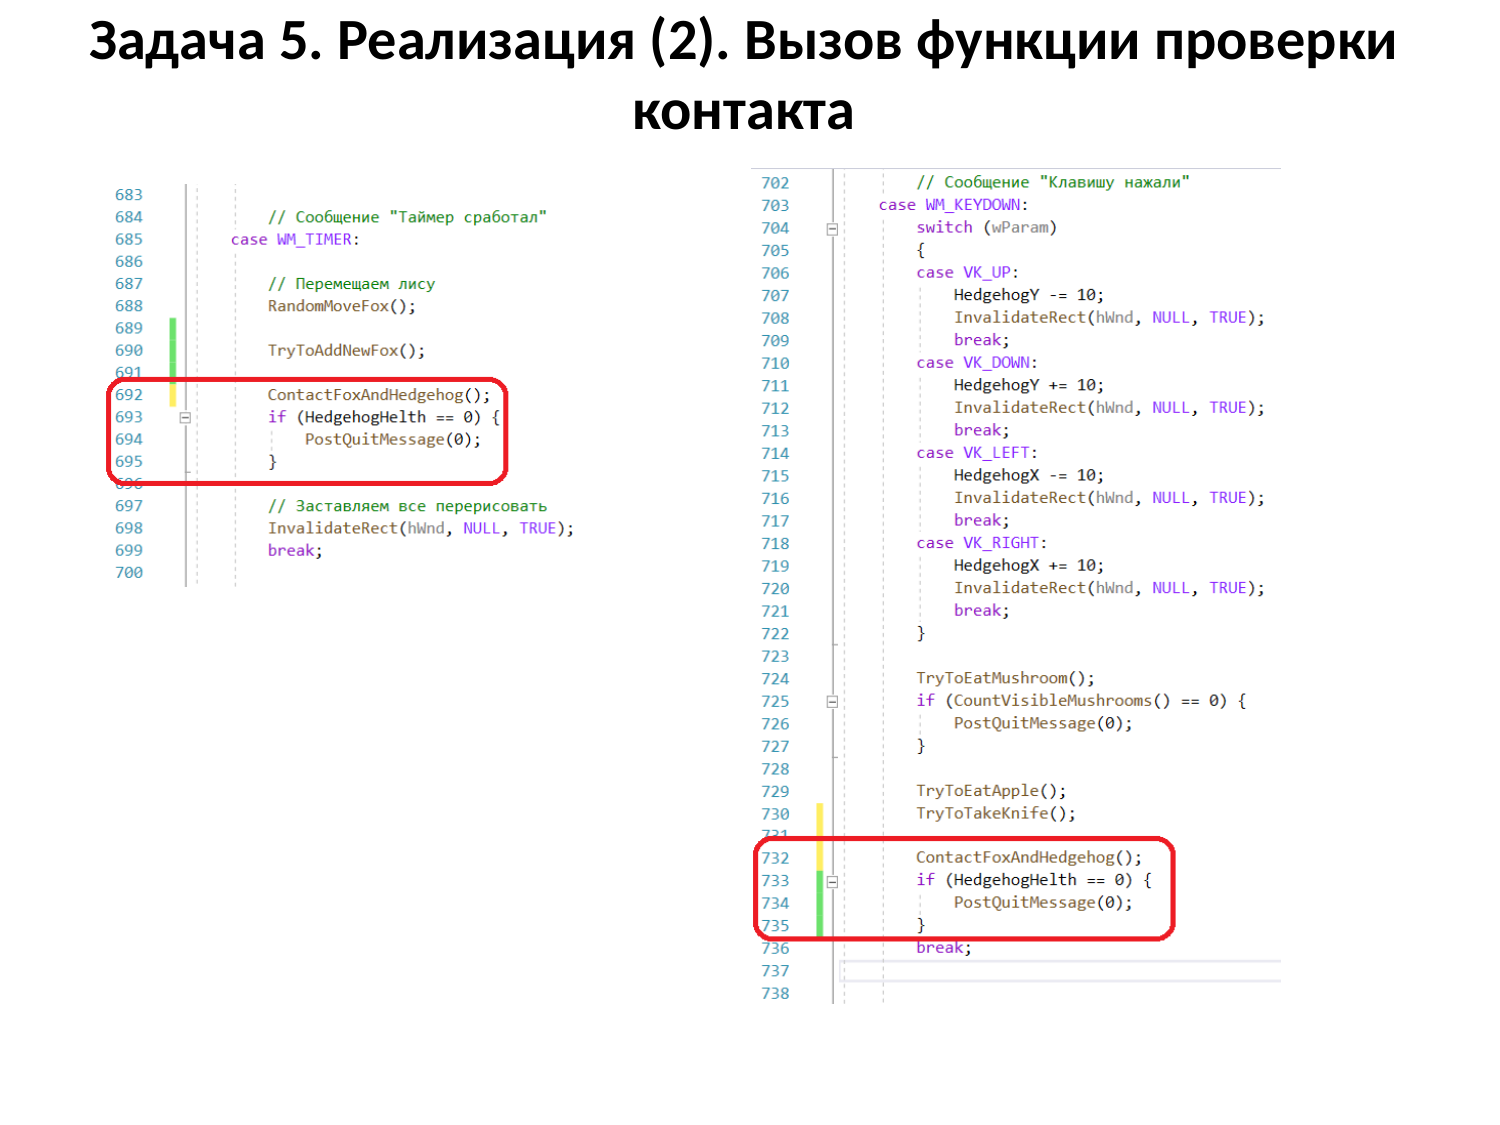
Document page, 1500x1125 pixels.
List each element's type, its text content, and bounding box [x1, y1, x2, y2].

picture [751, 168, 1282, 1004]
picture [100, 184, 591, 587]
title Задача 5. Реализация (2). Вызов функции проверки контакта [29, 19, 1459, 124]
